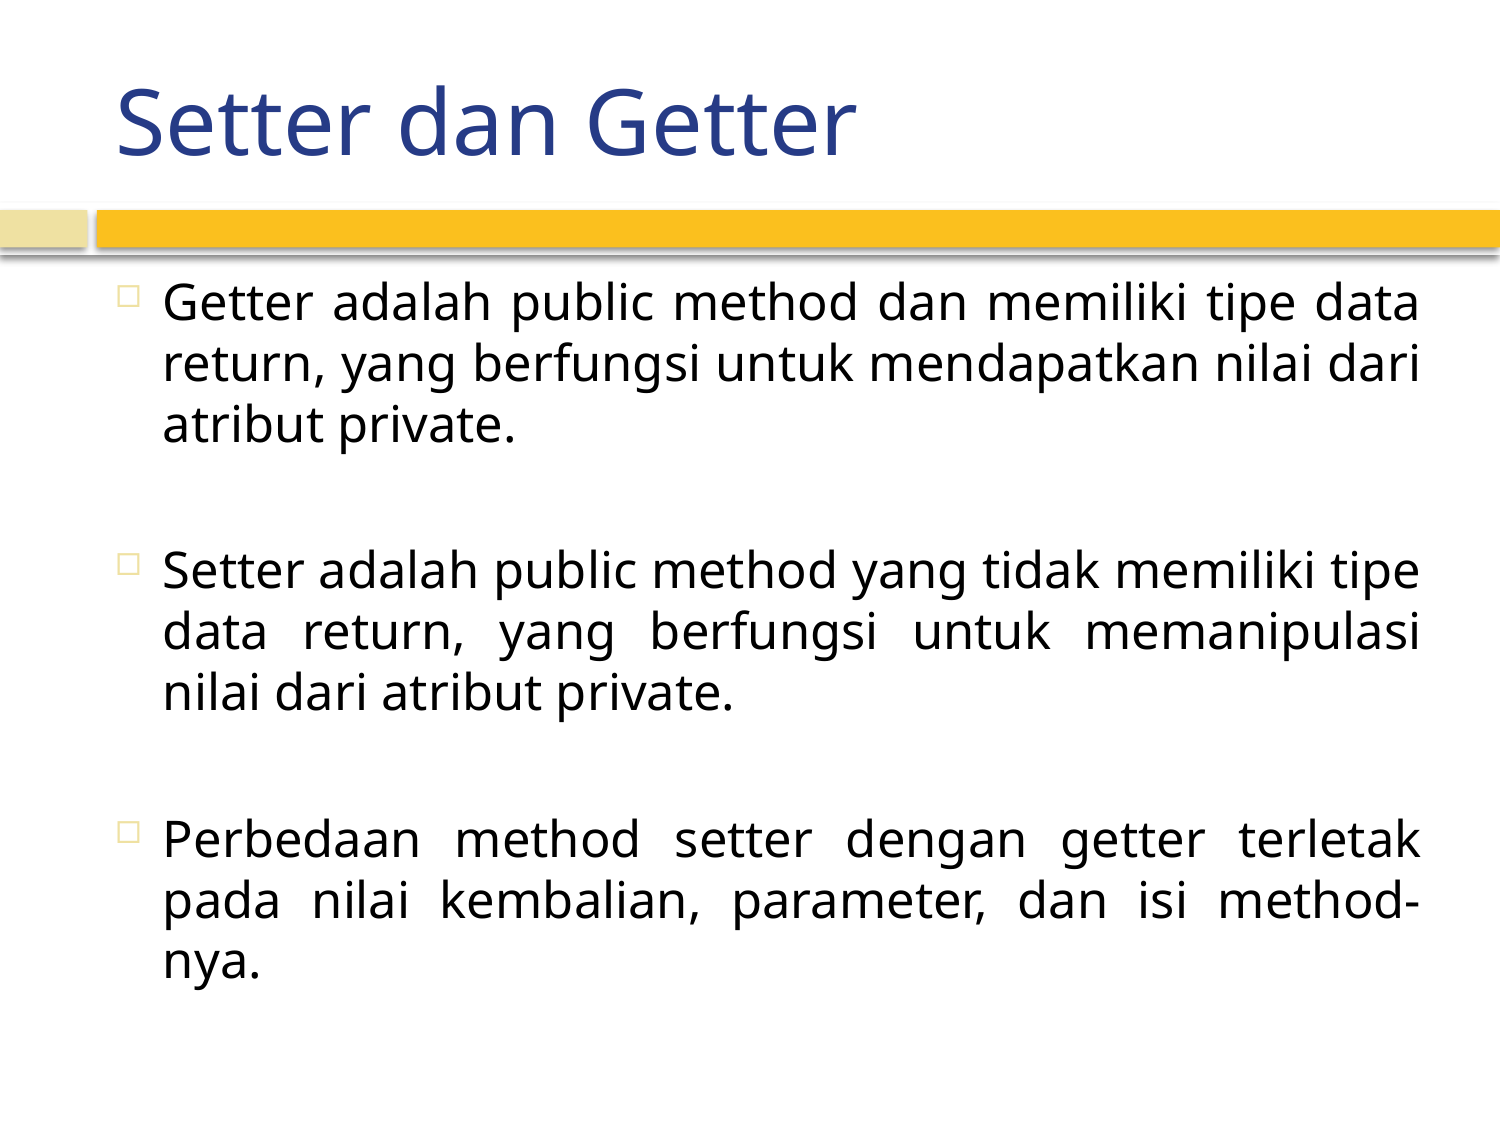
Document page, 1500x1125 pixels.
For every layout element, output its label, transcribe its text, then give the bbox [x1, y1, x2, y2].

title Setter dan Getter [100, 37, 1438, 200]
list Getter adalah public method dan memiliki tipe data return, yang berfungsi untuk mendapatkan nilai dari atribut private. Setter adalah public method yang tidak memiliki tipe data return, yang berfungsi untuk memanipulasi nilai dari atribut private. Perbedaan method setter dengan getter terletak pada nilai kembalian, parameter, dan isi method-nya. [100, 262, 1438, 1000]
